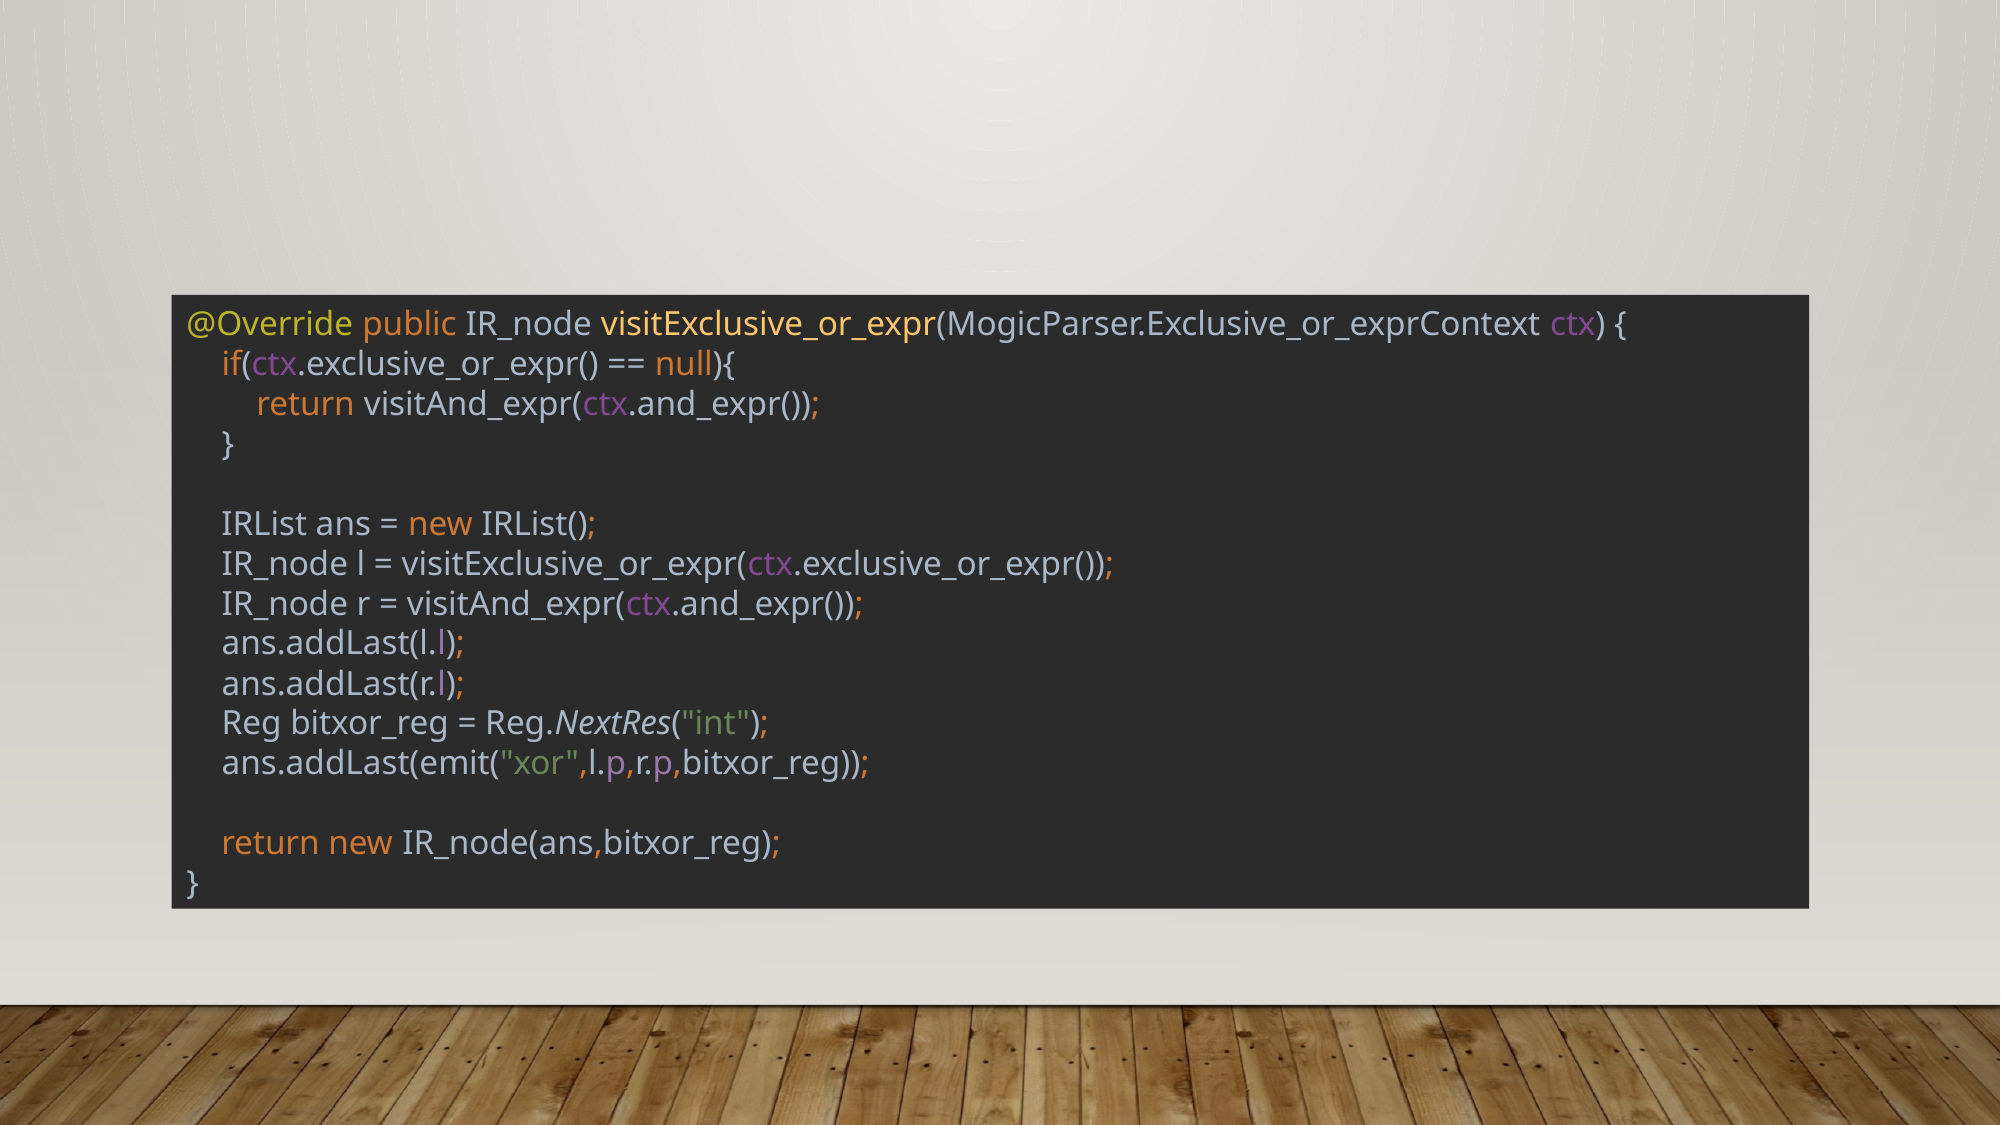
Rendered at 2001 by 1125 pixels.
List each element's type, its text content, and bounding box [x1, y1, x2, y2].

picture [0, 1005, 2000, 1125]
title @Override public IR_node visitExclusive_or_expr(MogicParser.Exclusive_or_exprContext ctx) { if(ctx.exclusive_or_expr() == null){ return visitAnd_expr(ctx.and_expr()); } IRList ans = new IRList(); IR_node l = visitExclusive_or_expr(ctx.exclusive_or_expr()); IR_node r = visitAnd_expr(ctx.and_expr()); ans.addLast(l.l); ans.addLast(r.l); Reg bitxor_reg = Reg.NextRes("int"); ans.addLast(emit("xor",l.p,r.p,bitxor_reg)); return new IR_node(ans,bitxor_reg); } [171, 294, 1810, 909]
